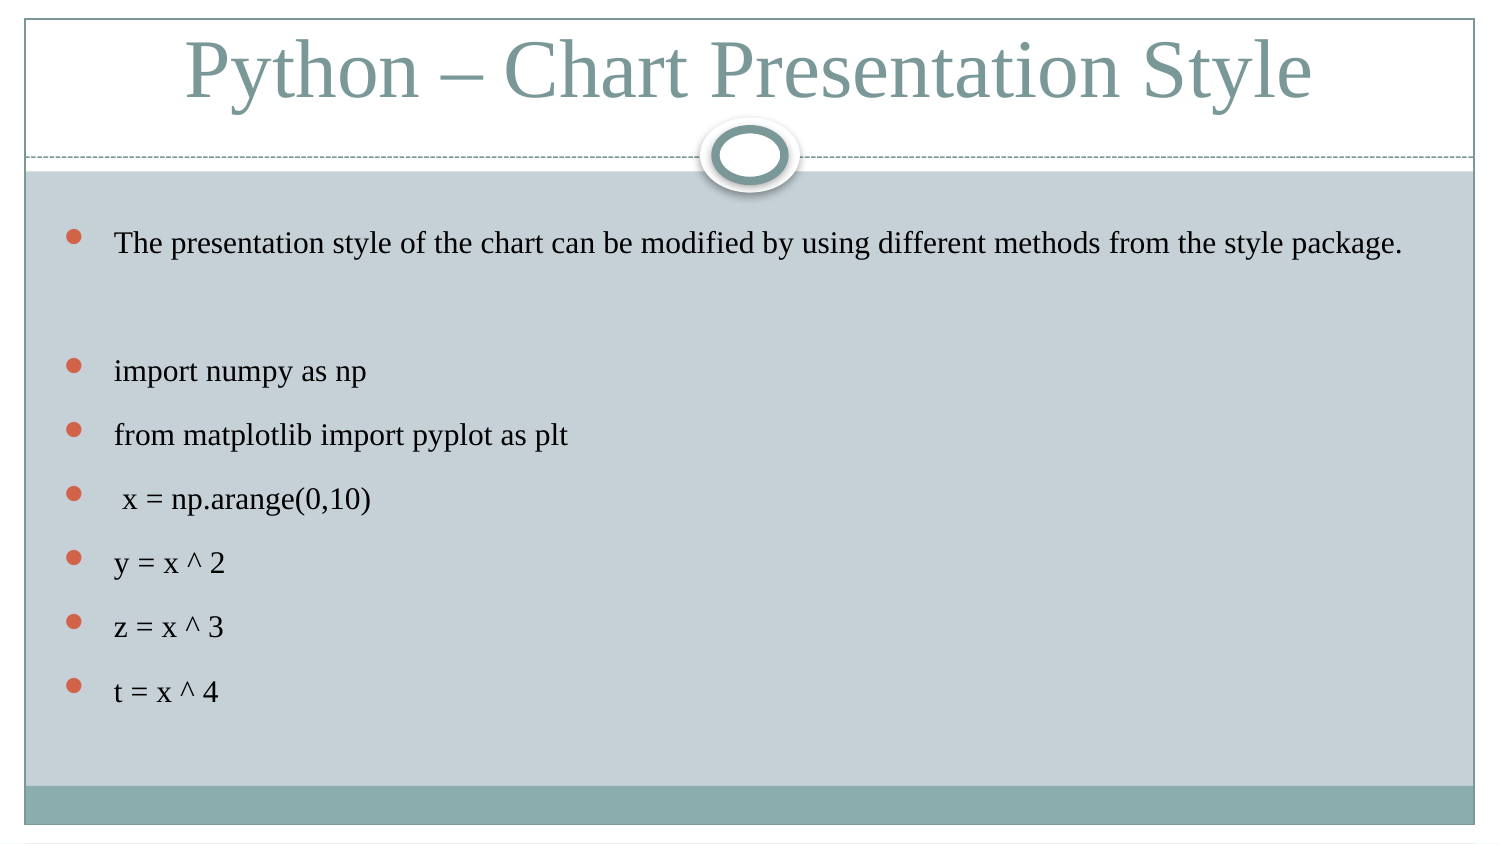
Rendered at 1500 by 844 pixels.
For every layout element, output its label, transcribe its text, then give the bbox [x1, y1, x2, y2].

list The presentation style of the chart can be modified by using different methods from the style package. import numpy as np from matplotlib import pyplot as plt x = np.arange(0,10) y = x ^ 2 z = x ^ 3 t = x ^ 4 [49, 187, 1445, 751]
title Python – Chart Presentation Style [49, 28, 1450, 122]
